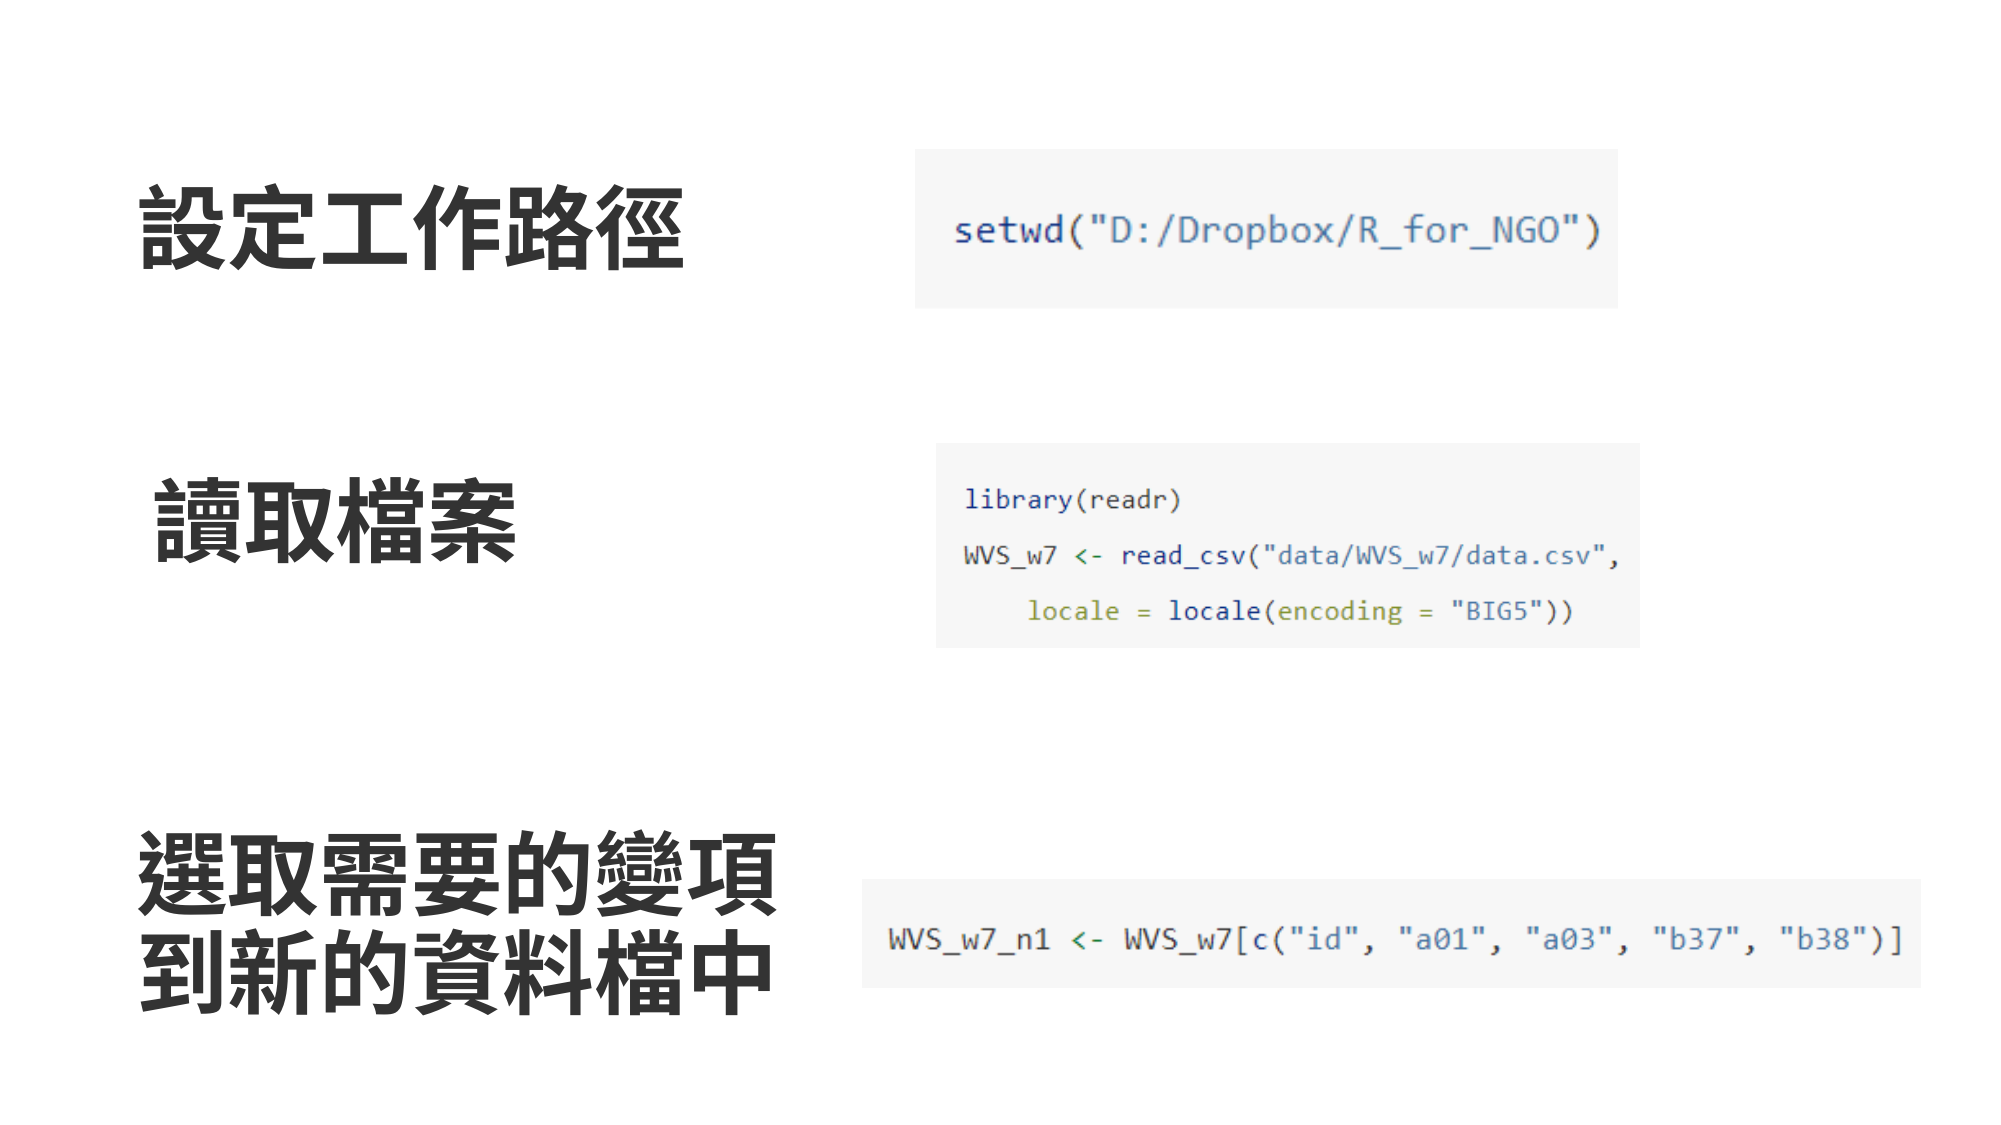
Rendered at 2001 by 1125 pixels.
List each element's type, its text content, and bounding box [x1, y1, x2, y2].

text_box 讀取檔案 [137, 416, 1863, 635]
picture [861, 879, 1921, 988]
text_box 選取需要的變項到新的資料檔中 [121, 819, 811, 1038]
title 設定工作路徑 [121, 124, 1847, 342]
picture [915, 149, 1618, 316]
picture [936, 443, 1640, 648]
